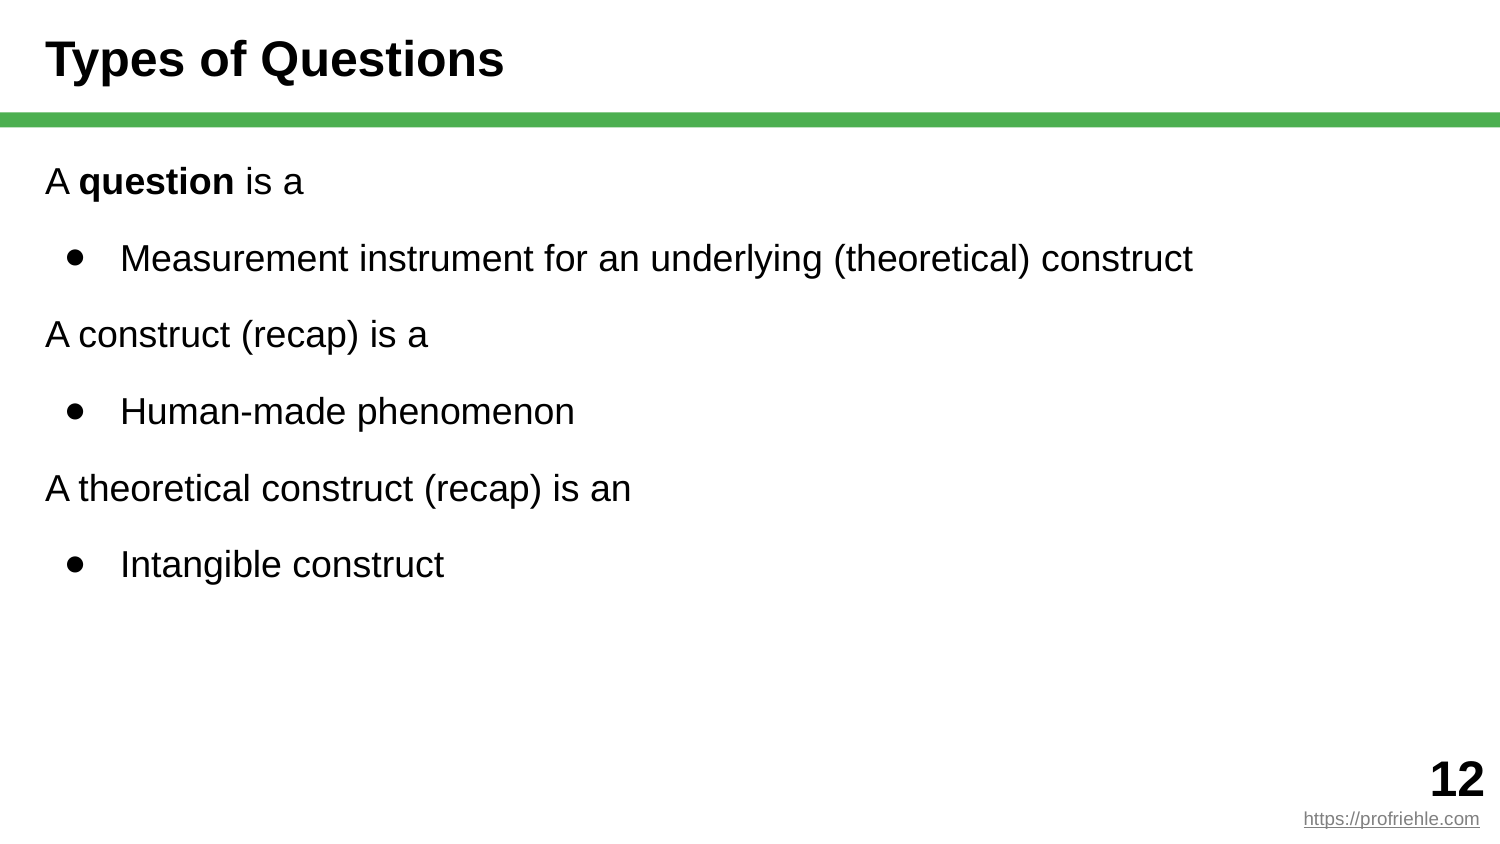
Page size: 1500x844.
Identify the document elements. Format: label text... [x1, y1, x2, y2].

title Types of Questions [0, 0, 1500, 113]
slide_number ‹#› https://profriehle.com [1200, 724, 1500, 844]
list A question is a Measurement instrument for an underlying (theoretical) construct A construct (recap) is a Human-made phenomenon A theoretical construct (recap) is an Intangible construct [45, 150, 1455, 825]
